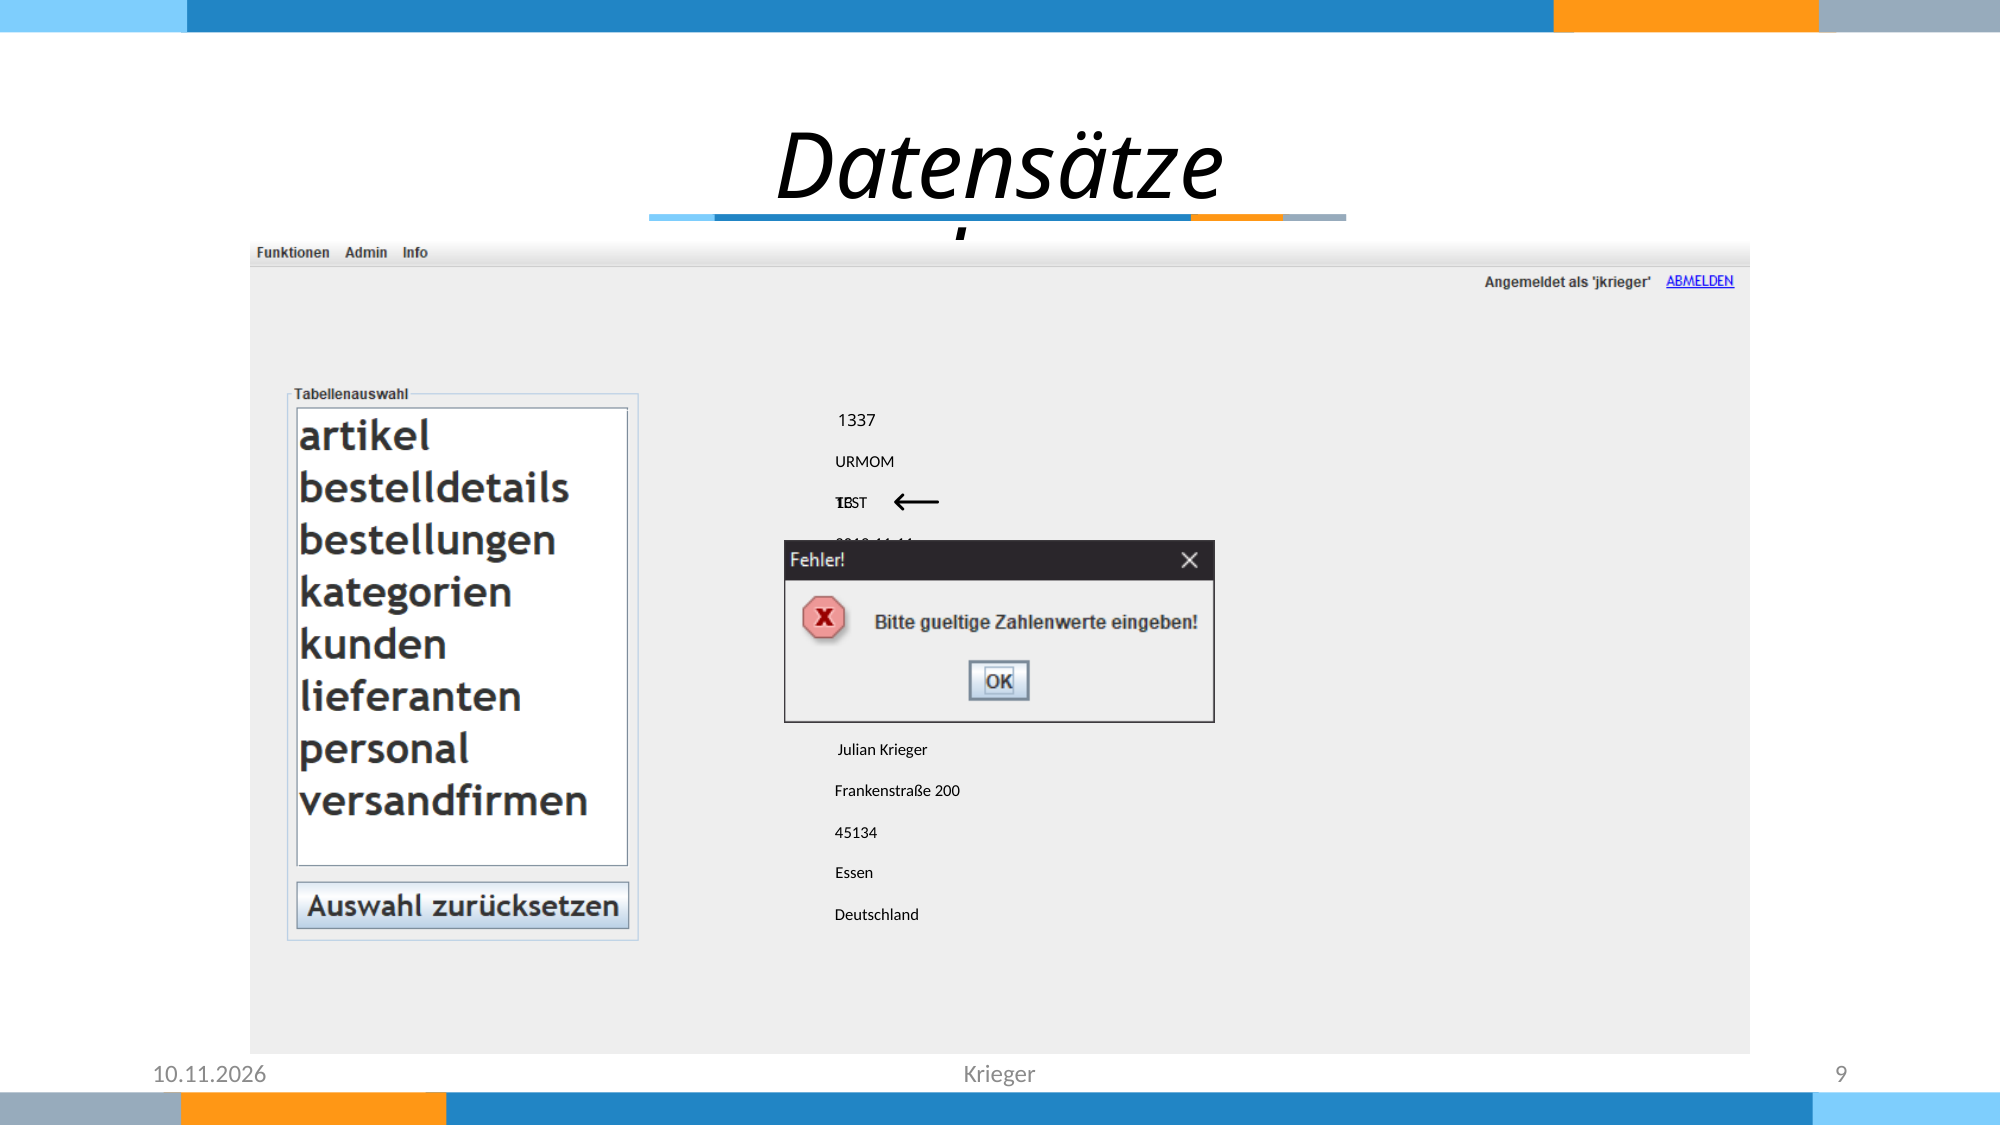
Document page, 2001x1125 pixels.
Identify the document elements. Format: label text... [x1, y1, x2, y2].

list Datensätze anlegen [604, 111, 1396, 206]
picture [250, 240, 1750, 1054]
slide_number 9 [1412, 1042, 1863, 1103]
footer Krieger [662, 1054, 1338, 1103]
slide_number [137, 1042, 588, 1103]
